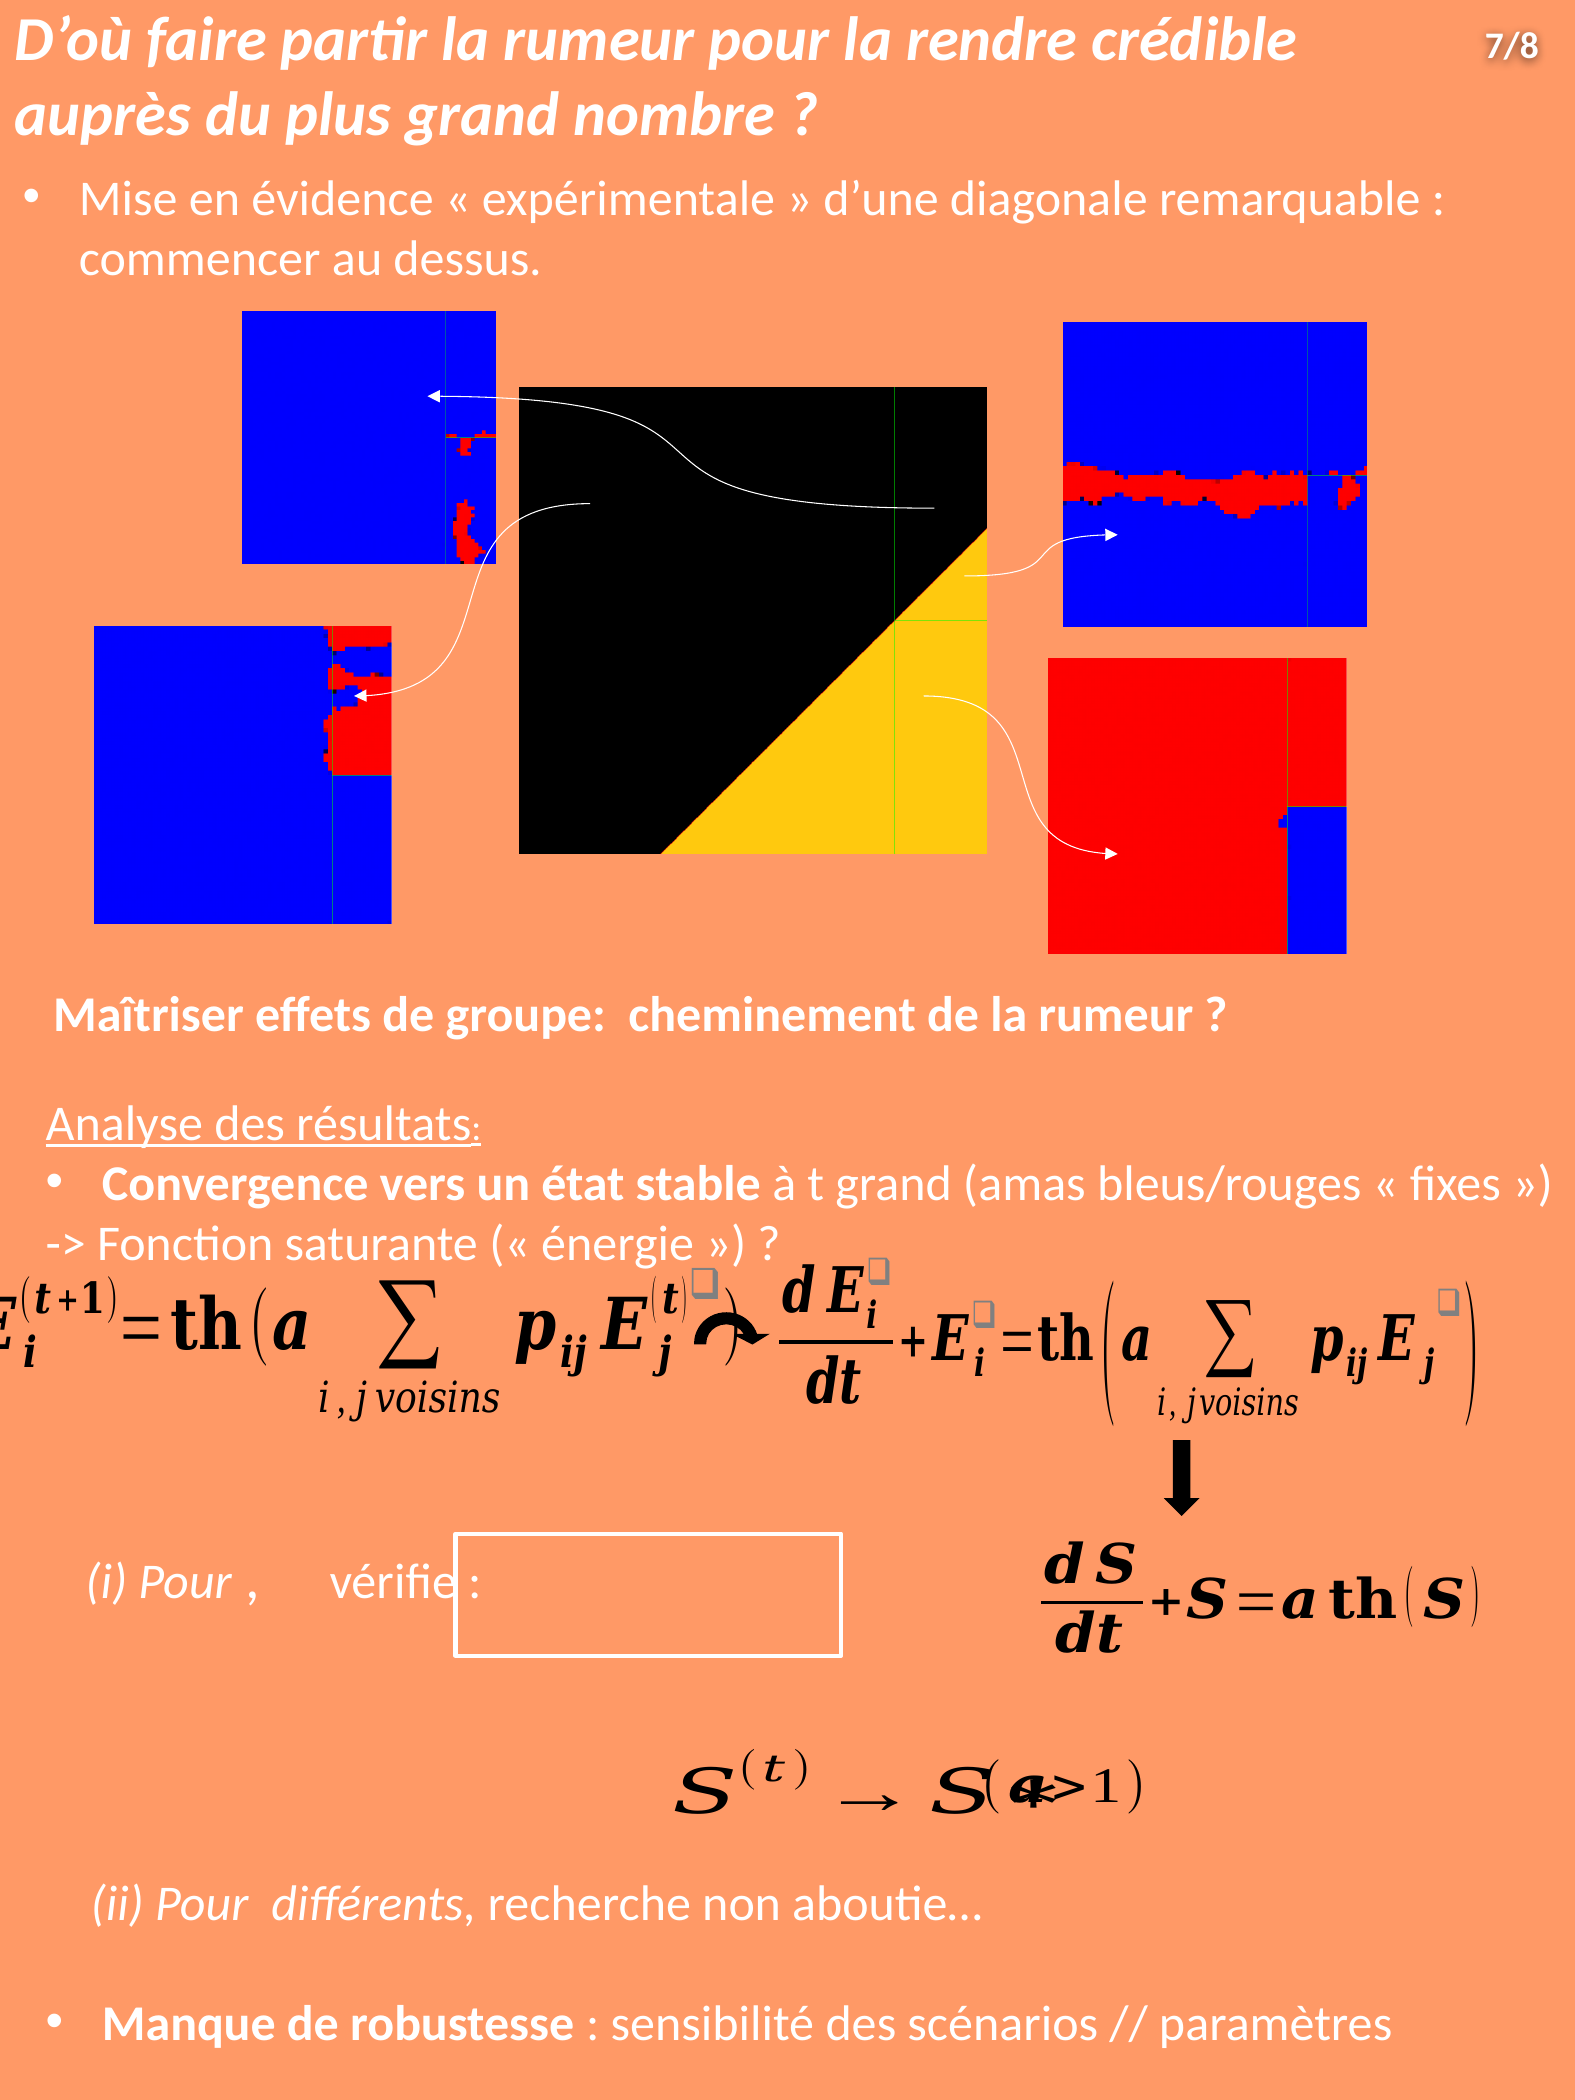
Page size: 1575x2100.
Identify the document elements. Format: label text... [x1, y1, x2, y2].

text_box Maîtriser effets de groupe: cheminement de la rumeur ? [38, 973, 1575, 1049]
text_box [1163, 1440, 1200, 1516]
text_box [455, 1533, 842, 1656]
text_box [964, 534, 1118, 576]
picture [519, 387, 987, 854]
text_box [923, 695, 1118, 854]
picture [242, 311, 496, 564]
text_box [354, 503, 591, 696]
text_box D’où faire partir la rumeur pour la rendre crédible auprès du plus grand nombre ? [0, 0, 1489, 156]
text_box [694, 1312, 770, 1345]
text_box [427, 396, 935, 509]
picture [1048, 658, 1347, 954]
text_box Mise en évidence « expérimentale » d’une diagonale remarquable : commencer au dessus. [7, 157, 1575, 352]
text_box 7/8 [1471, 14, 1553, 73]
picture [94, 626, 392, 924]
picture [1063, 322, 1367, 627]
